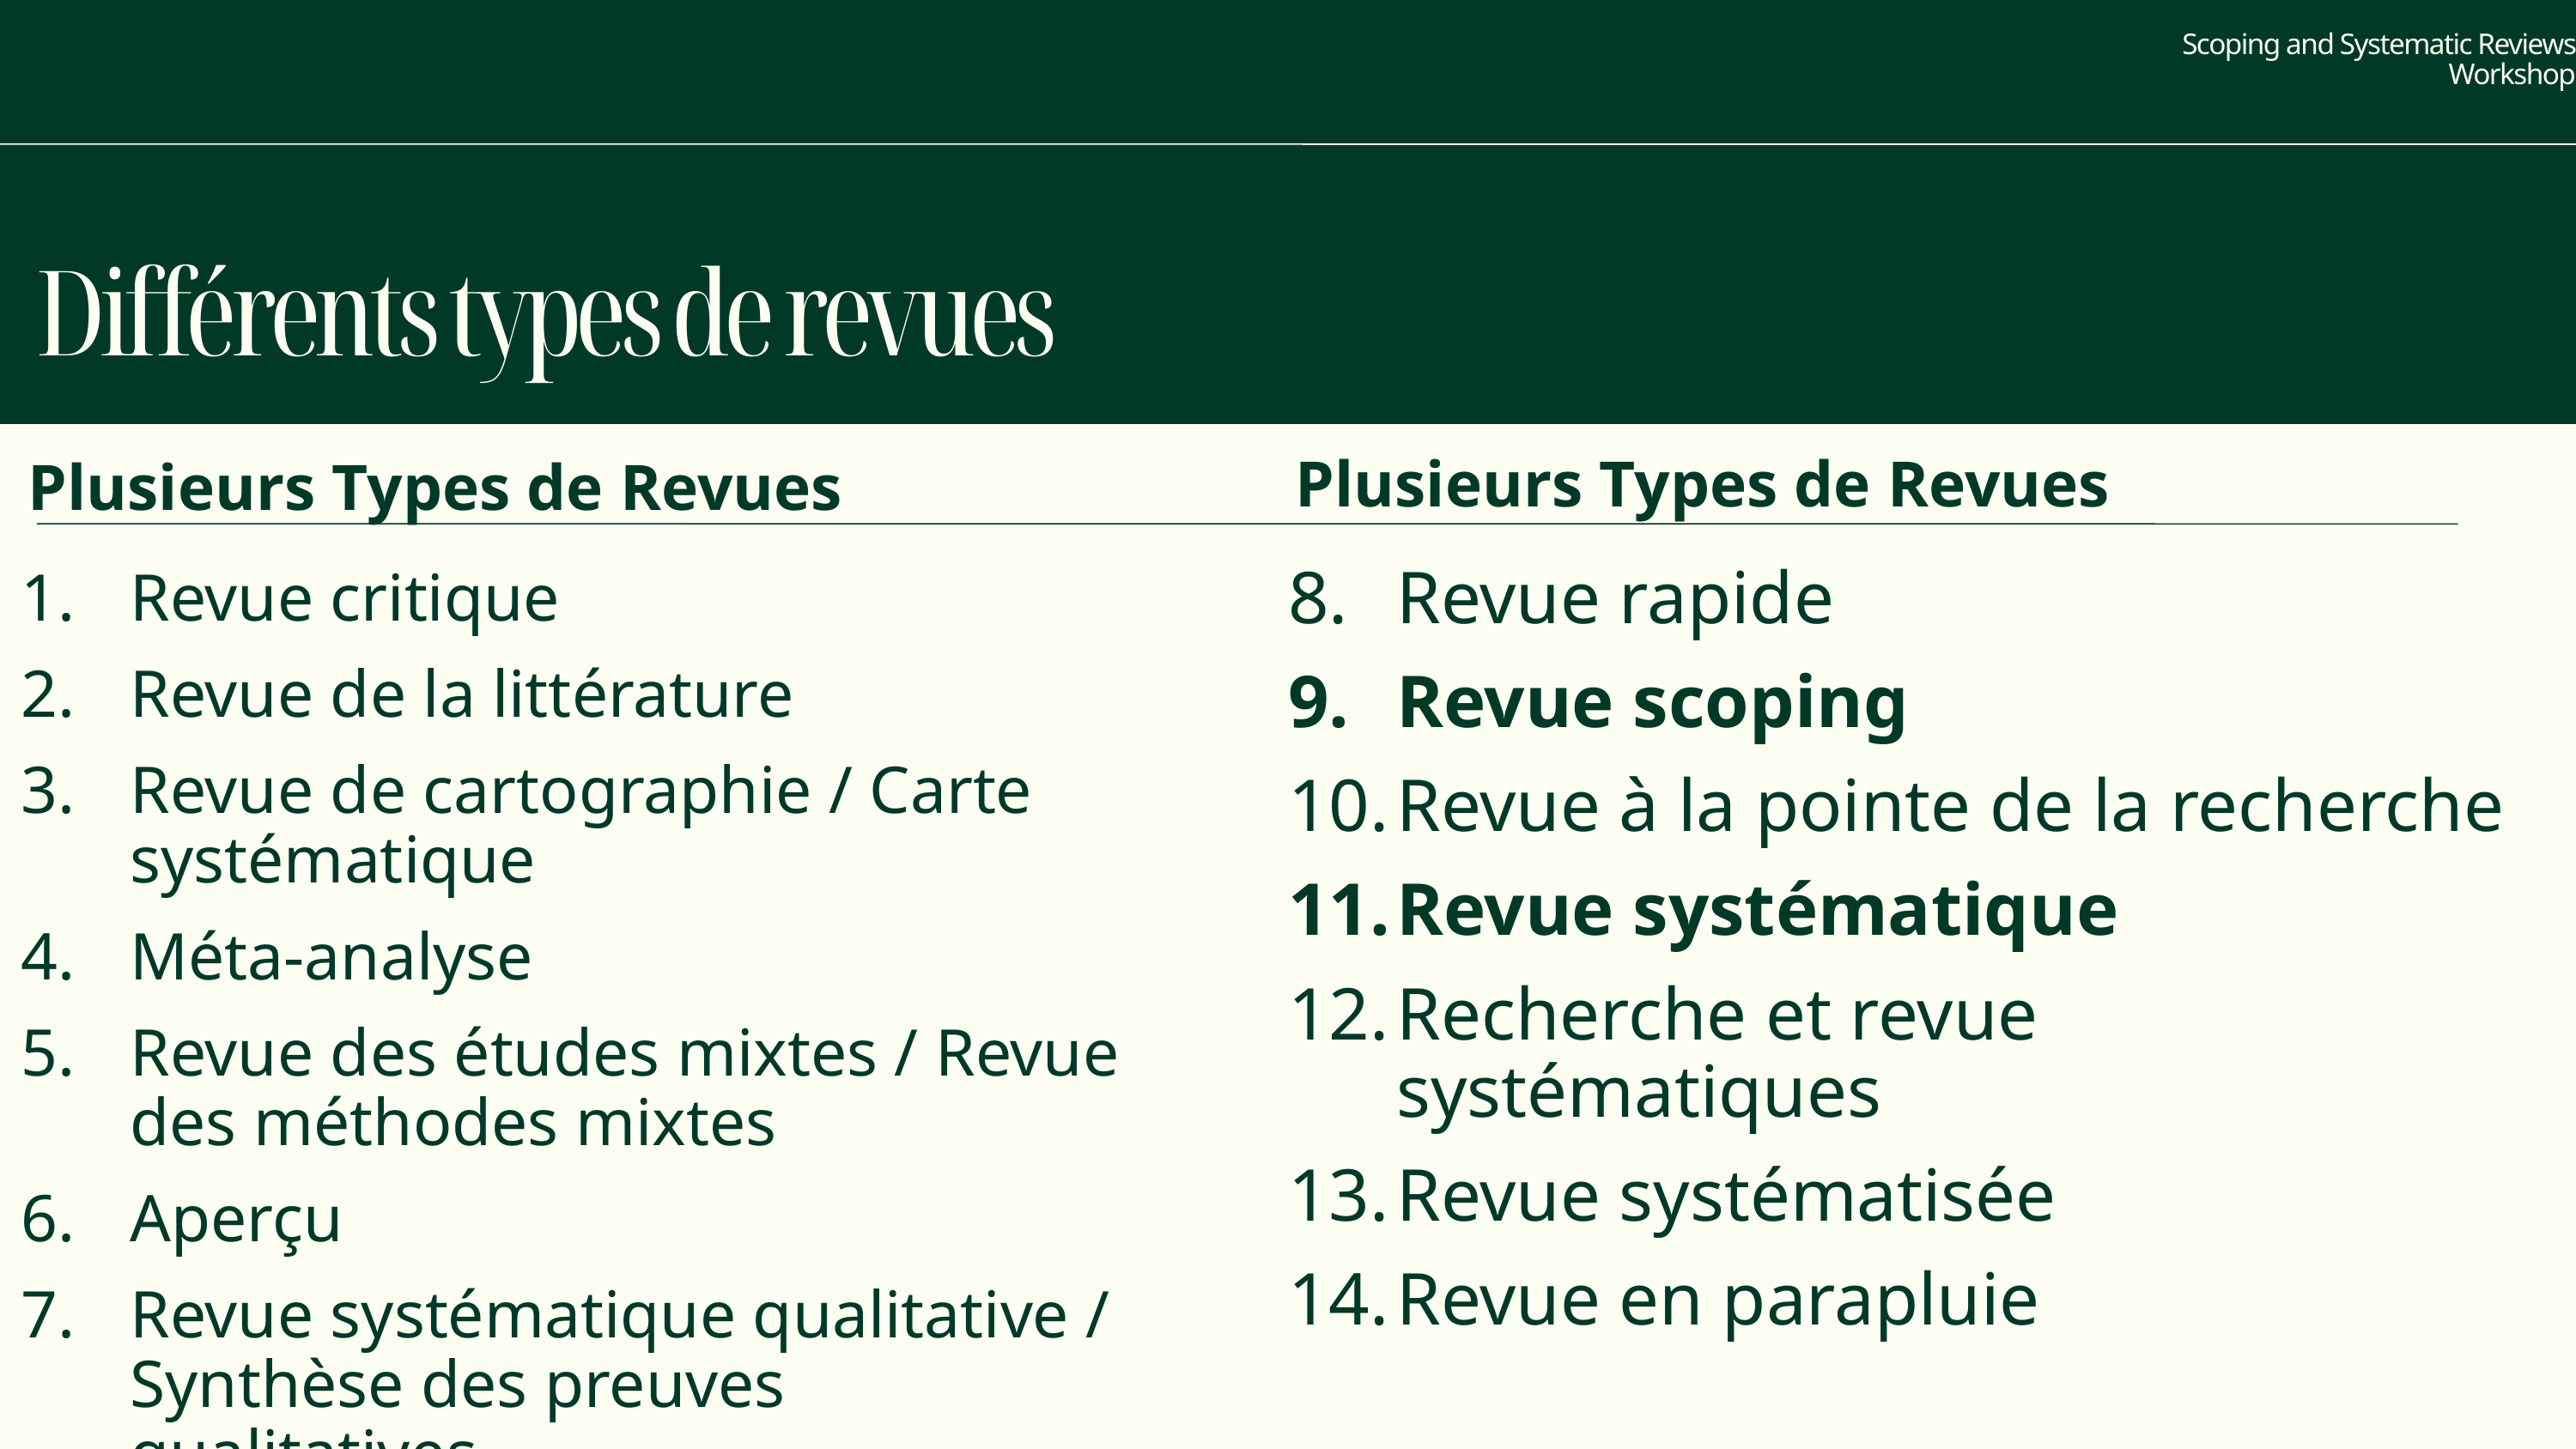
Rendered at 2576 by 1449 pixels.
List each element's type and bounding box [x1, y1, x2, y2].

text_box [0, 0, 2576, 424]
text_box [21, 447, 1127, 1431]
text_box [1287, 444, 2549, 1271]
